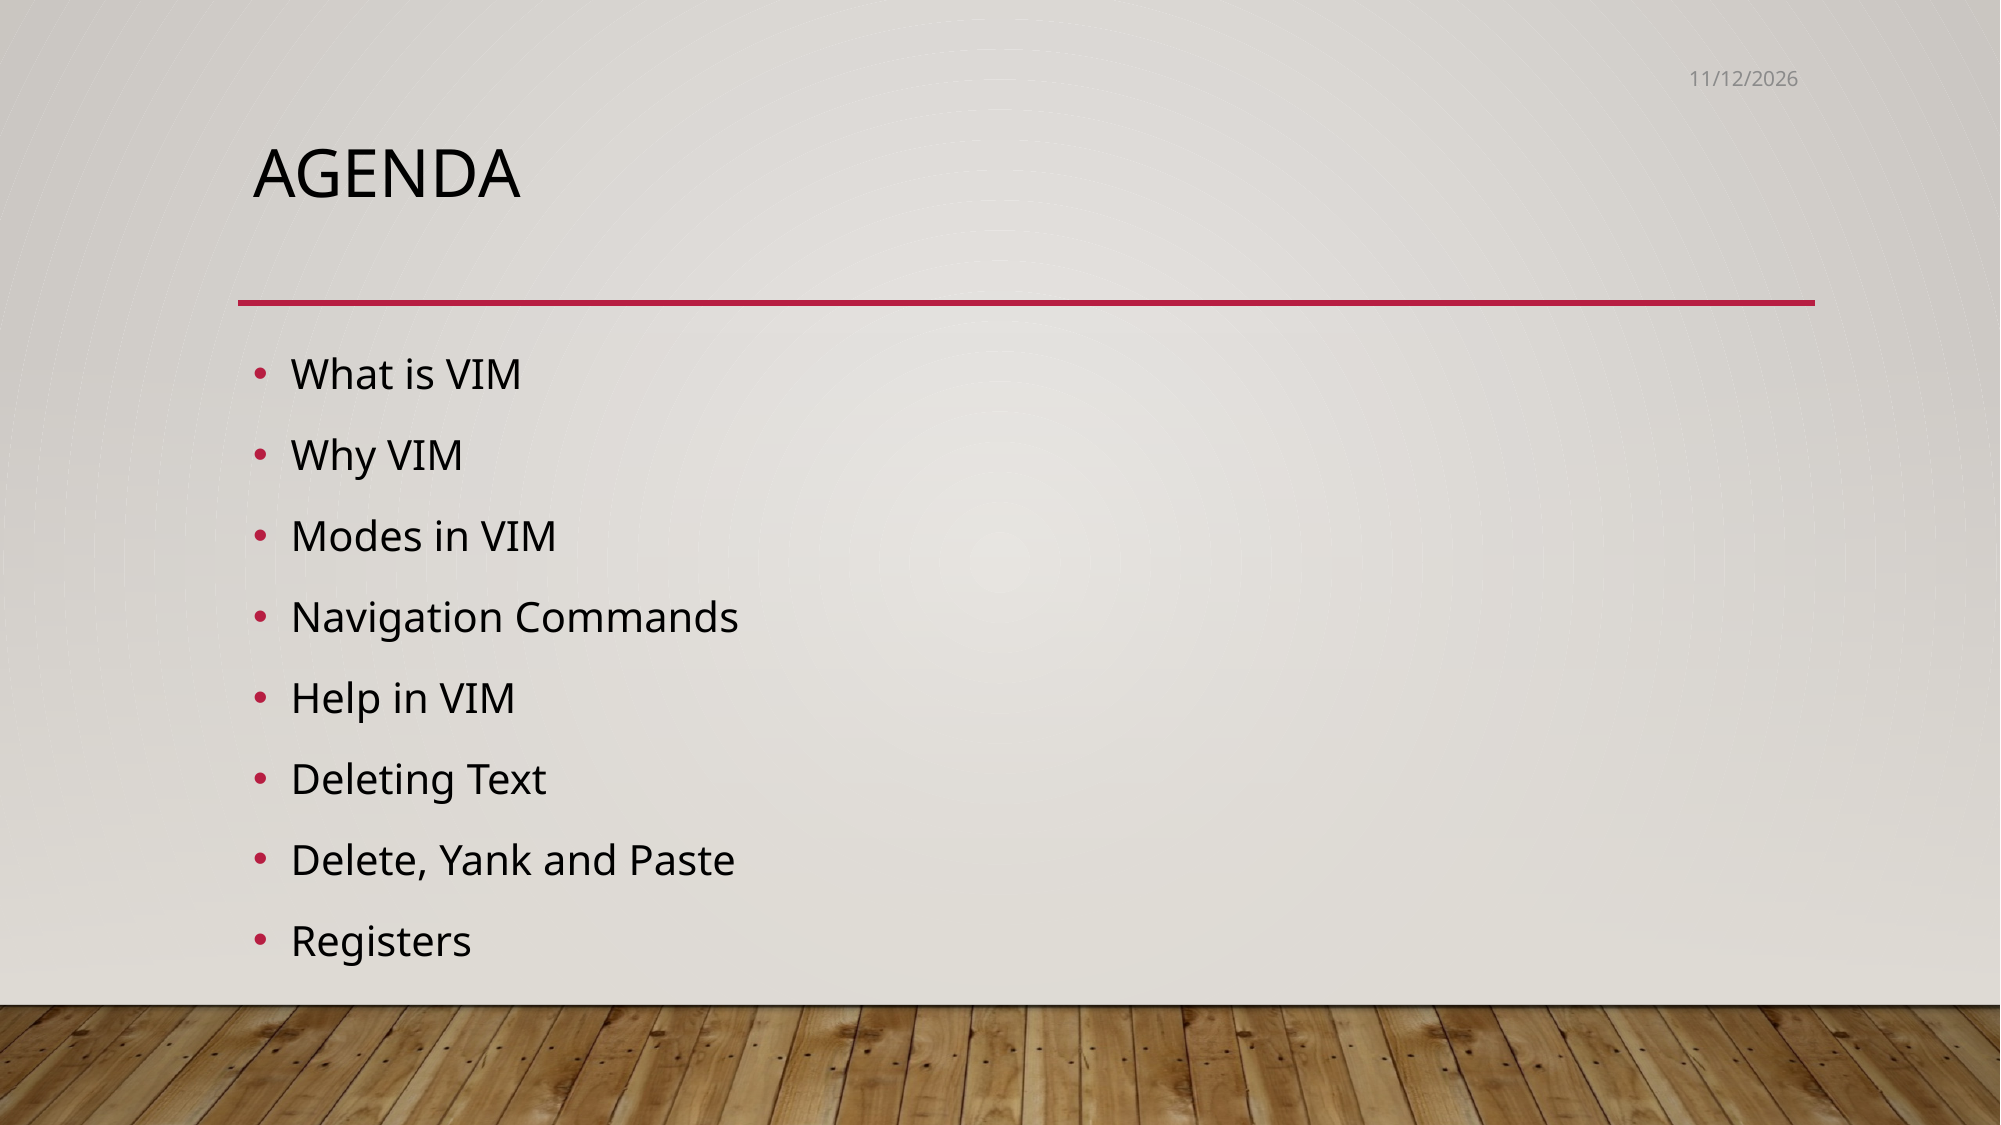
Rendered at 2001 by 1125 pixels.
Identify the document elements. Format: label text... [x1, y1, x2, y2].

list What is VIM Why VIM Modes in VIM Navigation Commands Help in VIM Deleting Text Delete, Yank and Paste Registers [238, 330, 1814, 973]
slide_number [1239, 54, 1814, 105]
picture [0, 1005, 2000, 1125]
title Agenda [238, 131, 1814, 305]
